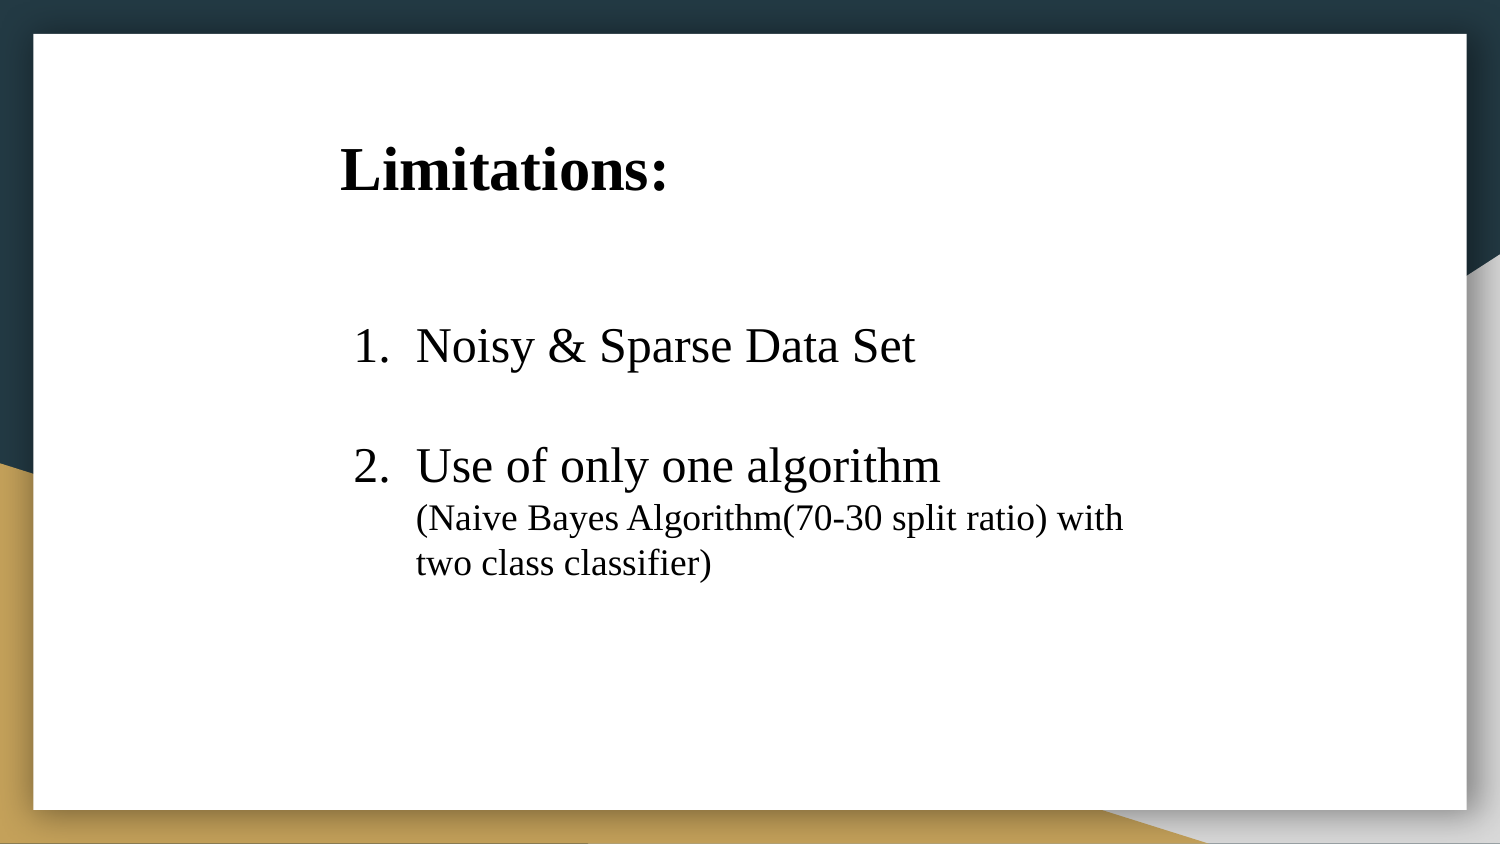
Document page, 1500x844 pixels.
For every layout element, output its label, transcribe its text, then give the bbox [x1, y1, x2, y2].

title Limitations: Noisy & Sparse Data Set Use of only one algorithm (Naive Bayes Algorithm(70-30 split ratio) with two class classifier) [325, 112, 1203, 743]
